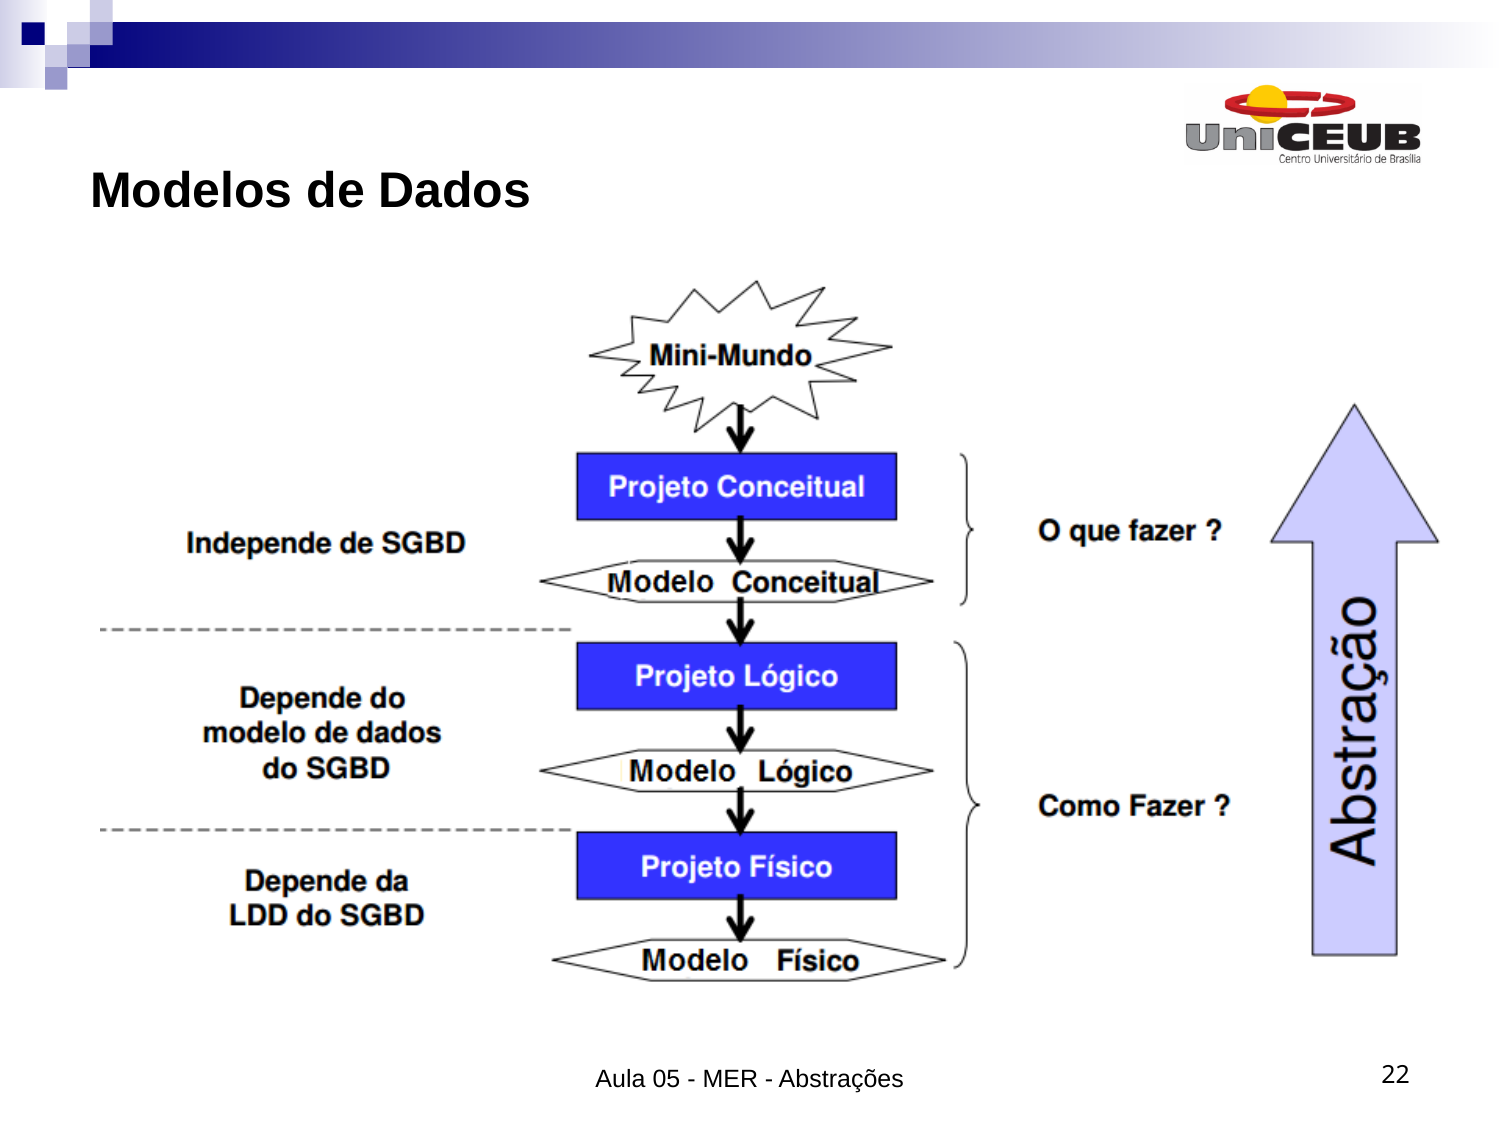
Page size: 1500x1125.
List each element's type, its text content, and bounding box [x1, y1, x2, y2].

text_box 22 [1074, 1030, 1425, 1100]
title Modelos de Dados [75, 75, 1425, 300]
picture [100, 266, 1462, 1021]
footer Aula 05 - MER - Abstrações [512, 1030, 988, 1100]
picture [1184, 83, 1422, 165]
